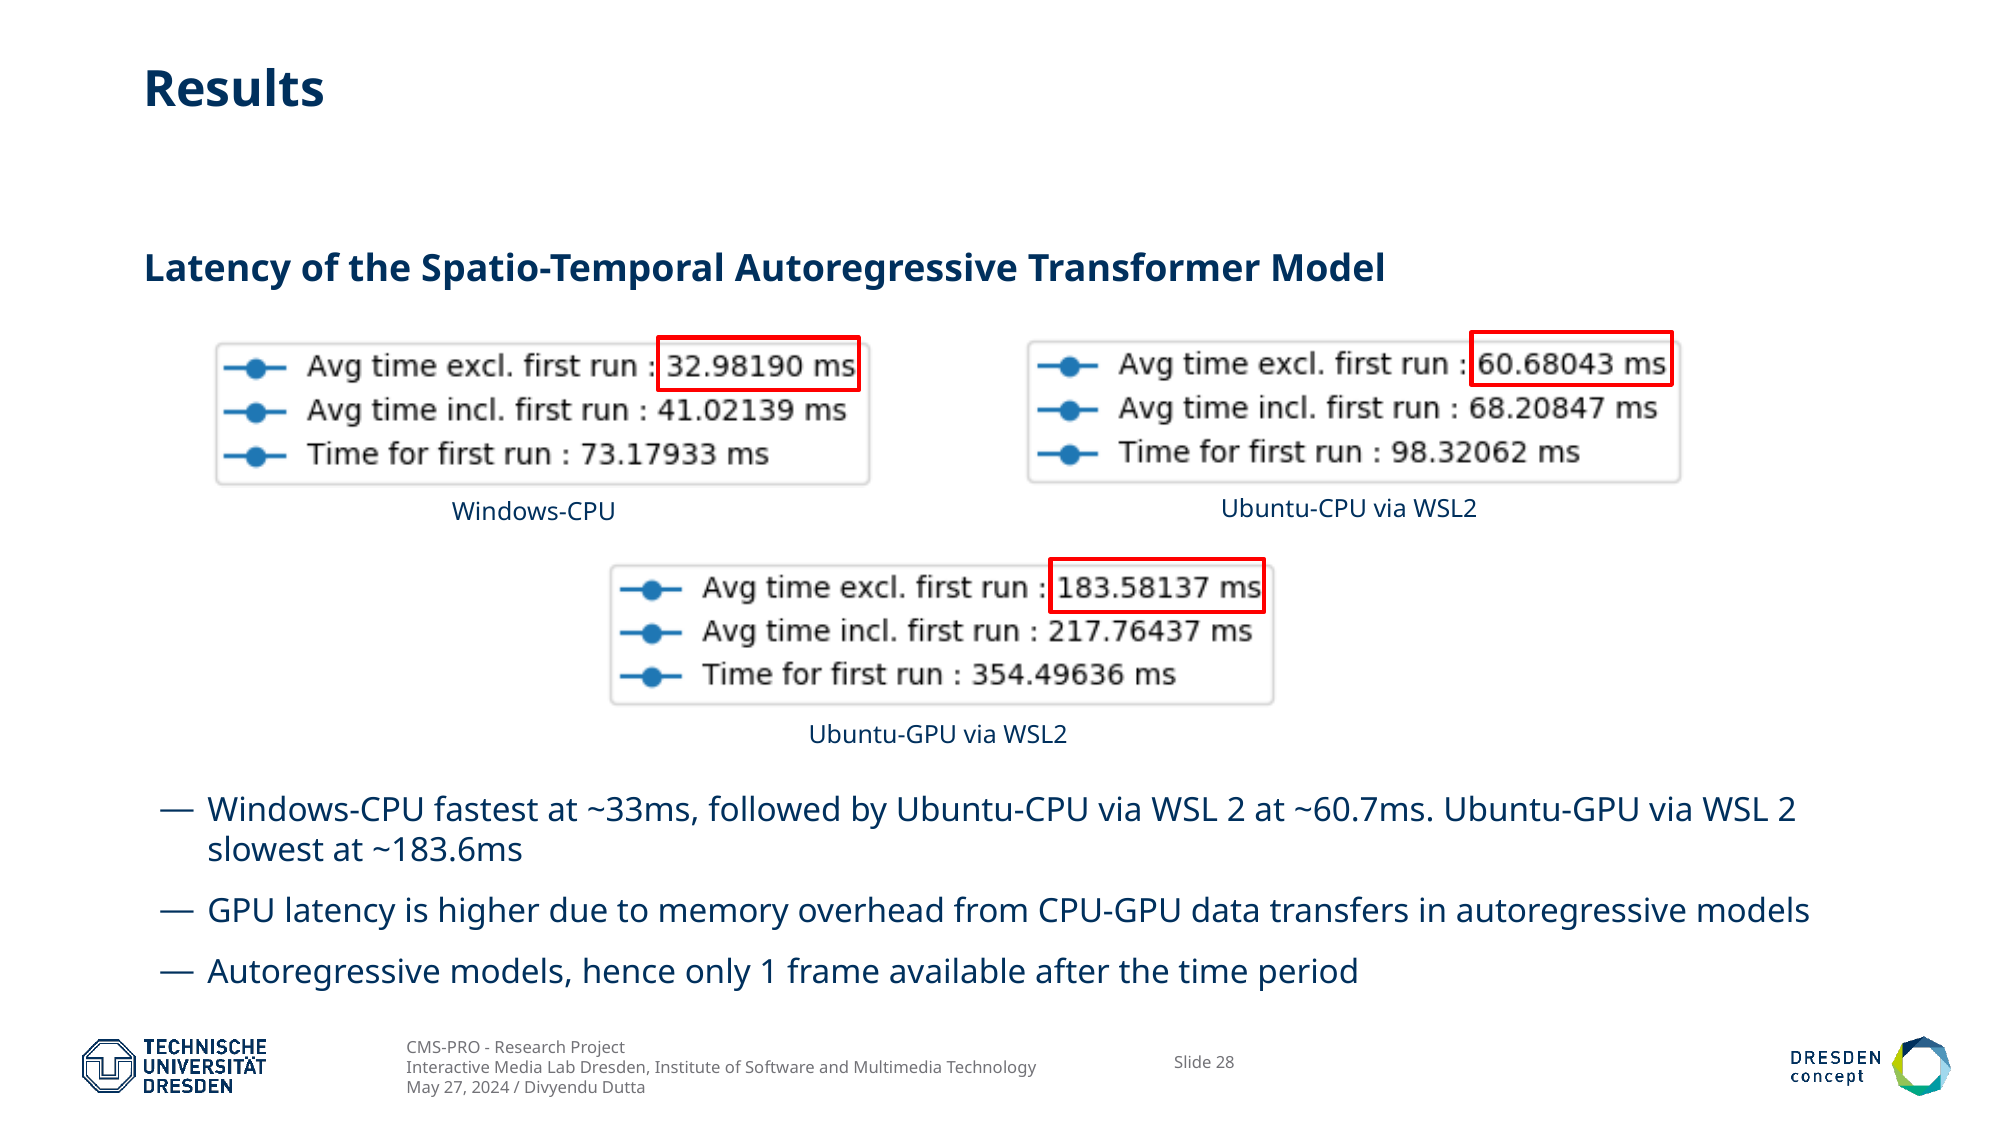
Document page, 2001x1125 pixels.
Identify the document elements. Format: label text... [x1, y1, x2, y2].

picture [1010, 337, 1688, 488]
title Results [143, 56, 1880, 169]
text_box Ubuntu-GPU via WSL2 [793, 719, 1083, 757]
text_box Windows-CPU [437, 496, 632, 533]
picture [1791, 1036, 1951, 1096]
picture [193, 337, 875, 488]
list Latency of the Spatio-Temporal Autoregressive Transformer Model Windows-CPU fastest at ~33ms, followed by Ubuntu-CPU via WSL 2 at ~60.7ms. Ubuntu-GPU via WSL 2 slowest at ~183.6ms GPU latency is higher due to memory overhead from CPU-GPU data transfers in autoregressive models Autoregressive models, hence only 1 frame available after the time period [143, 243, 1880, 957]
picture [82, 1039, 266, 1093]
picture [598, 561, 1279, 712]
text_box [1469, 330, 1674, 335]
text_box Ubuntu-CPU via WSL2 [1206, 496, 1493, 530]
